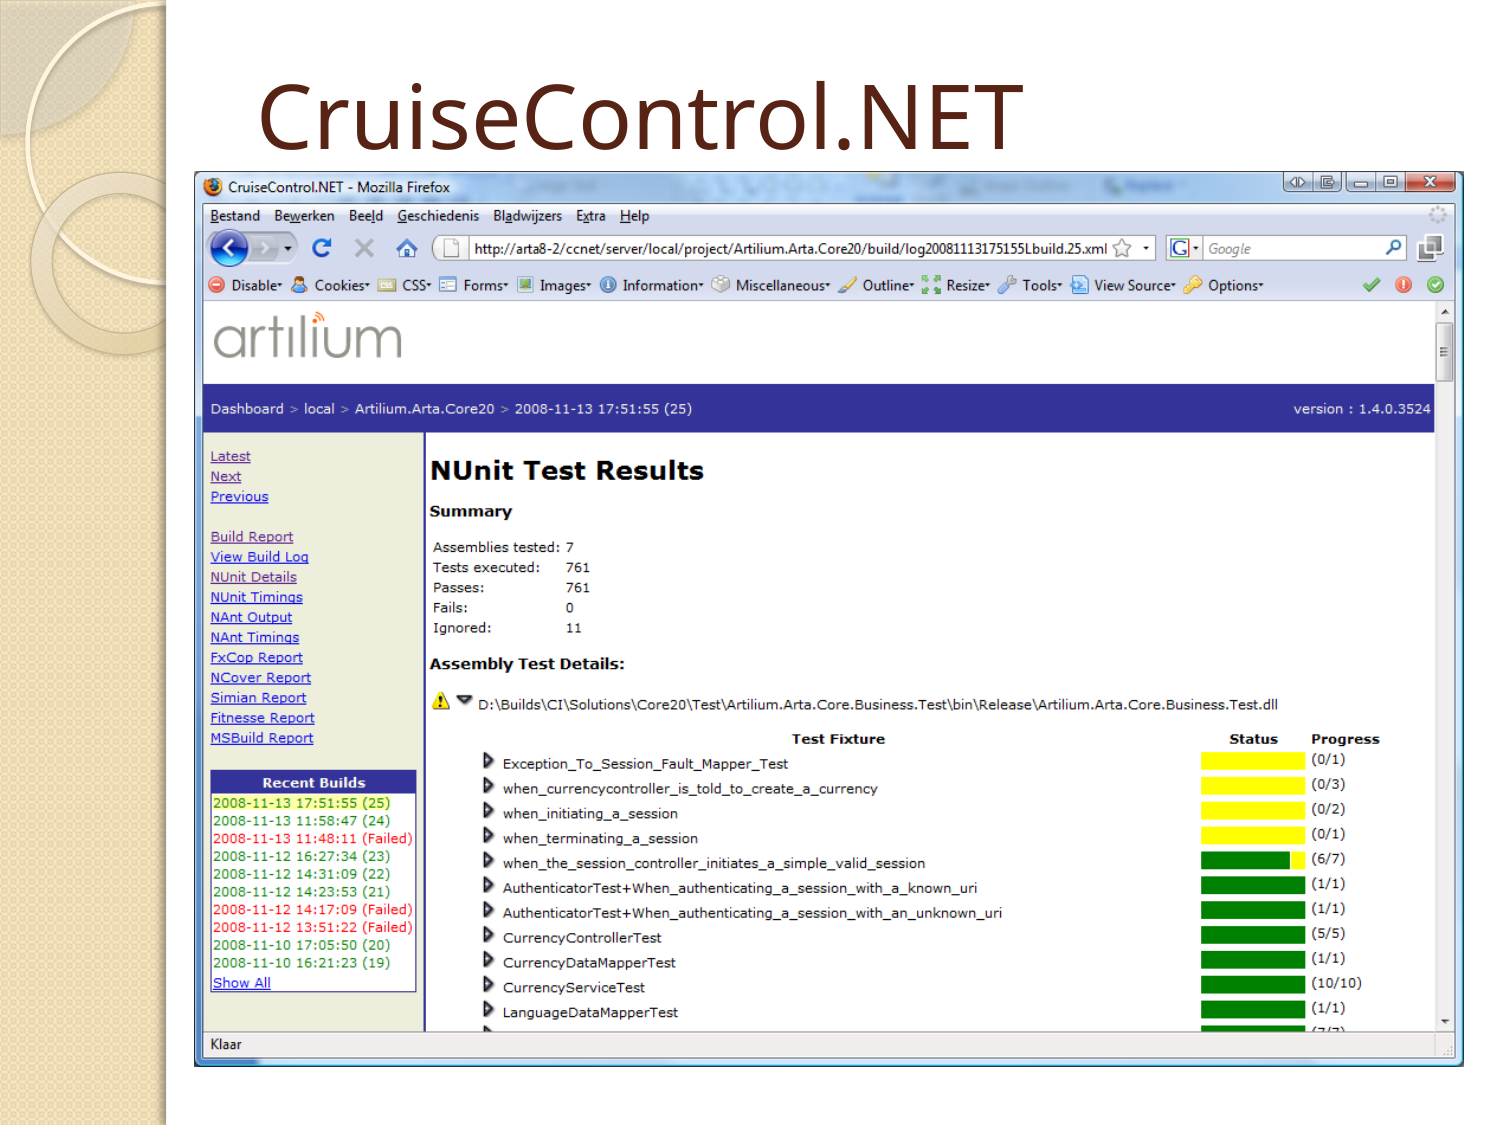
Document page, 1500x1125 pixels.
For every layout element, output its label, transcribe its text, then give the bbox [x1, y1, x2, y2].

picture [194, 171, 1465, 1067]
text_box CruiseControl.NET [242, 42, 1473, 186]
